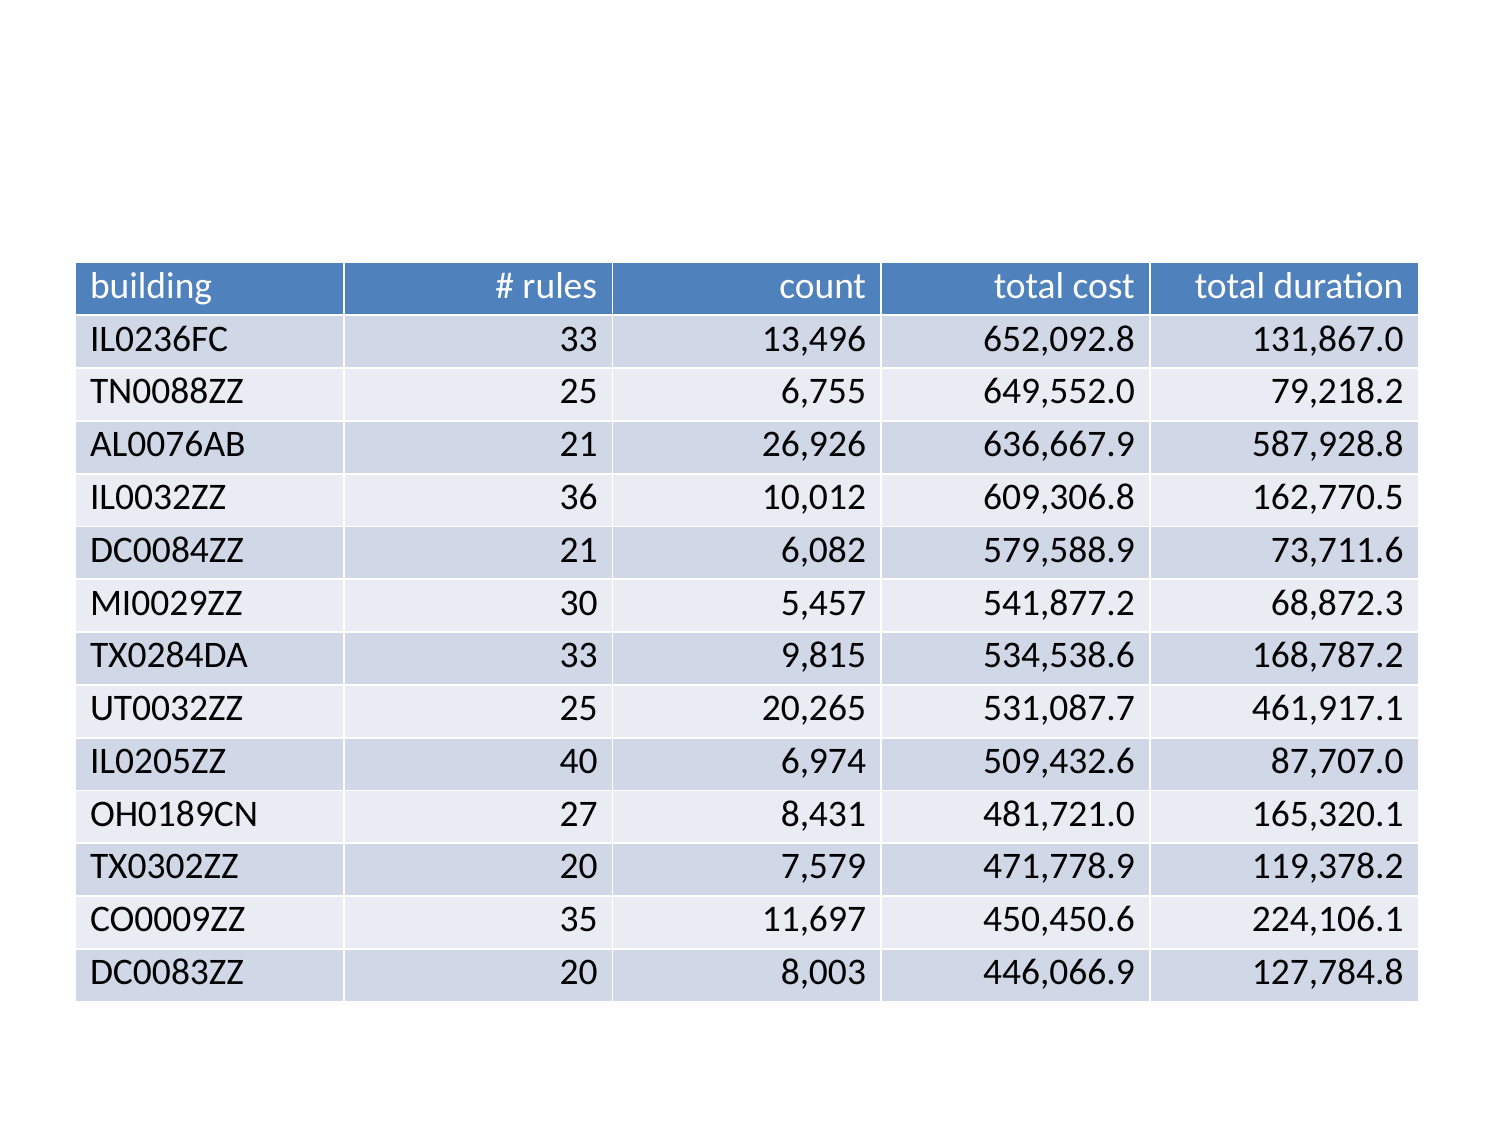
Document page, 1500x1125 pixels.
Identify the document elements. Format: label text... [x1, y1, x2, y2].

table_cell UT0032ZZ [76, 686, 343, 737]
table_cell 25 [345, 686, 612, 737]
table_cell 33 [345, 316, 612, 367]
table_cell 68,872.3 [1151, 580, 1418, 631]
table_header total duration [1151, 263, 1418, 314]
table_cell 20 [345, 844, 612, 895]
table_cell 36 [345, 475, 612, 526]
table_cell 579,588.9 [882, 527, 1149, 578]
table_cell 11,697 [613, 897, 880, 948]
table_cell TN0088ZZ [76, 369, 343, 420]
table_cell TX0284DA [76, 633, 343, 684]
table_cell 35 [345, 897, 612, 948]
table_cell AL0076AB [76, 422, 343, 473]
table_cell 40 [345, 739, 612, 790]
table_cell CO0009ZZ [76, 897, 343, 948]
table_cell 27 [345, 791, 612, 842]
table_cell 450,450.6 [882, 897, 1149, 948]
table_cell 5,457 [613, 580, 880, 631]
table_header # rules [345, 263, 612, 314]
table_cell 127,784.8 [1151, 950, 1418, 1001]
table_cell 652,092.8 [882, 316, 1149, 367]
table_cell 8,003 [613, 950, 880, 1001]
table_cell DC0084ZZ [76, 527, 343, 578]
table_cell 162,770.5 [1151, 475, 1418, 526]
table_cell 21 [345, 422, 612, 473]
table_cell 20 [345, 950, 612, 1001]
table_cell 87,707.0 [1151, 739, 1418, 790]
table_cell 10,012 [613, 475, 880, 526]
table_cell 25 [345, 369, 612, 420]
table_cell 33 [345, 633, 612, 684]
table_cell 481,721.0 [882, 791, 1149, 842]
table_cell 30 [345, 580, 612, 631]
table_cell 609,306.8 [882, 475, 1149, 526]
table_cell DC0083ZZ [76, 950, 343, 1001]
table_cell 224,106.1 [1151, 897, 1418, 948]
table_cell 636,667.9 [882, 422, 1149, 473]
table_cell 6,082 [613, 527, 880, 578]
table_cell 7,579 [613, 844, 880, 895]
table_header building [76, 263, 343, 314]
table_cell 9,815 [613, 633, 880, 684]
table_cell IL0205ZZ [76, 739, 343, 790]
table_cell 26,926 [613, 422, 880, 473]
table_cell 8,431 [613, 791, 880, 842]
table_cell 587,928.8 [1151, 422, 1418, 473]
table_cell 446,066.9 [882, 950, 1149, 1001]
table_cell IL0236FC [76, 316, 343, 367]
table_cell TX0302ZZ [76, 844, 343, 895]
table_cell OH0189CN [76, 791, 343, 842]
table_cell 13,496 [613, 316, 880, 367]
table_cell MI0029ZZ [76, 580, 343, 631]
table_cell 649,552.0 [882, 369, 1149, 420]
table_cell 6,755 [613, 369, 880, 420]
table_header total cost [882, 263, 1149, 314]
table_cell 531,087.7 [882, 686, 1149, 737]
table_cell 541,877.2 [882, 580, 1149, 631]
table_cell 131,867.0 [1151, 316, 1418, 367]
table_cell 21 [345, 527, 612, 578]
table_cell 119,378.2 [1151, 844, 1418, 895]
table_cell 471,778.9 [882, 844, 1149, 895]
table_cell 73,711.6 [1151, 527, 1418, 578]
table_cell 534,538.6 [882, 633, 1149, 684]
table_cell 79,218.2 [1151, 369, 1418, 420]
table_cell IL0032ZZ [76, 475, 343, 526]
table_cell 6,974 [613, 739, 880, 790]
table_cell 461,917.1 [1151, 686, 1418, 737]
table_header count [613, 263, 880, 314]
table_cell 20,265 [613, 686, 880, 737]
table_cell 168,787.2 [1151, 633, 1418, 684]
table_cell 509,432.6 [882, 739, 1149, 790]
table_cell 165,320.1 [1151, 791, 1418, 842]
